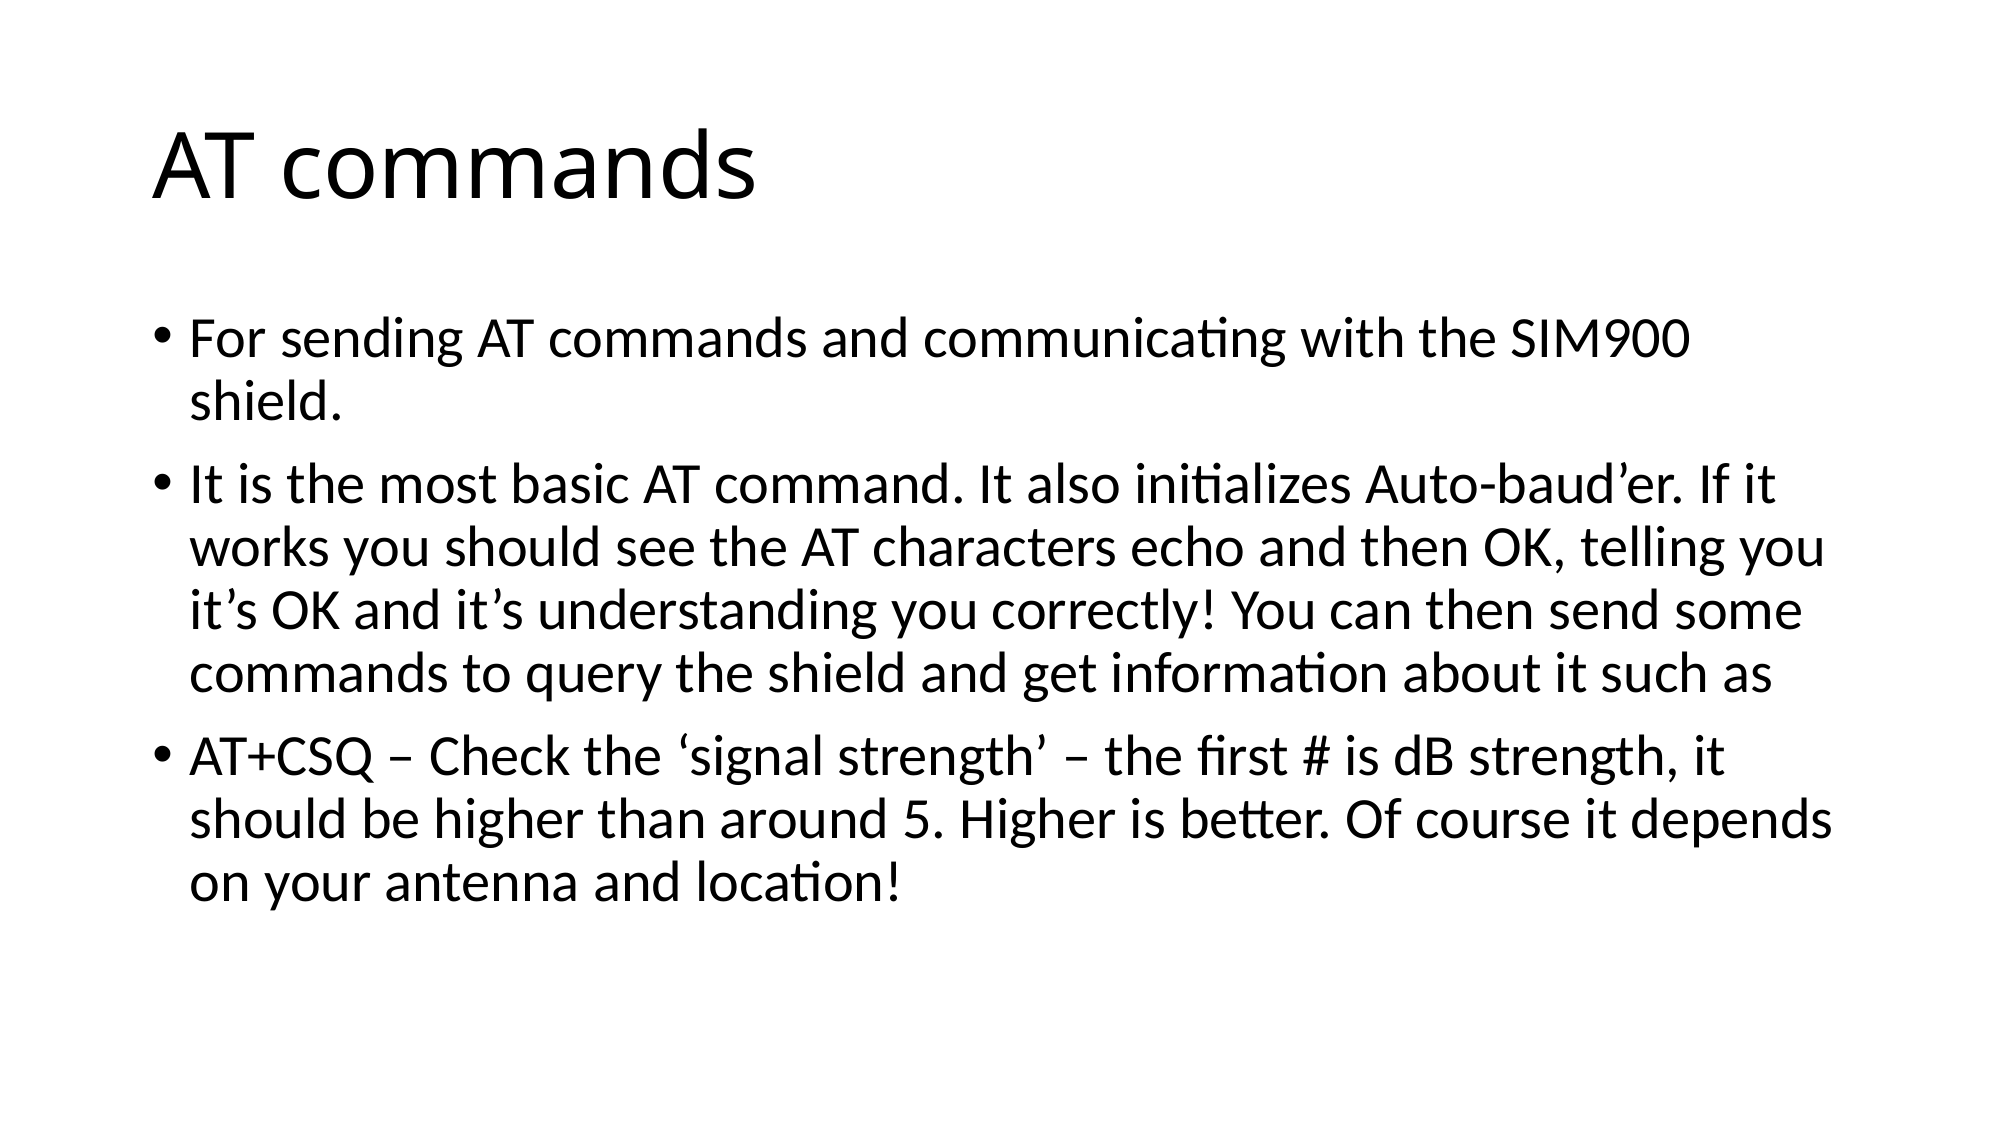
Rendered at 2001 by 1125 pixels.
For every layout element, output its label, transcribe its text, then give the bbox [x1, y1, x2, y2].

title AT commands [137, 59, 1863, 278]
list For sending AT commands and communicating with the SIM900 shield. It is the most basic AT command. It also initializes Auto-baud’er. If it works you should see the AT characters echo and then OK, telling you it’s OK and it’s understanding you correctly! You can then send some commands to query the shield and get information about it such as AT+CSQ – Check the ‘signal strength’ – the first # is dB strength, it should be higher than around 5. Higher is better. Of course it depends on your antenna and location! [137, 299, 1863, 1014]
